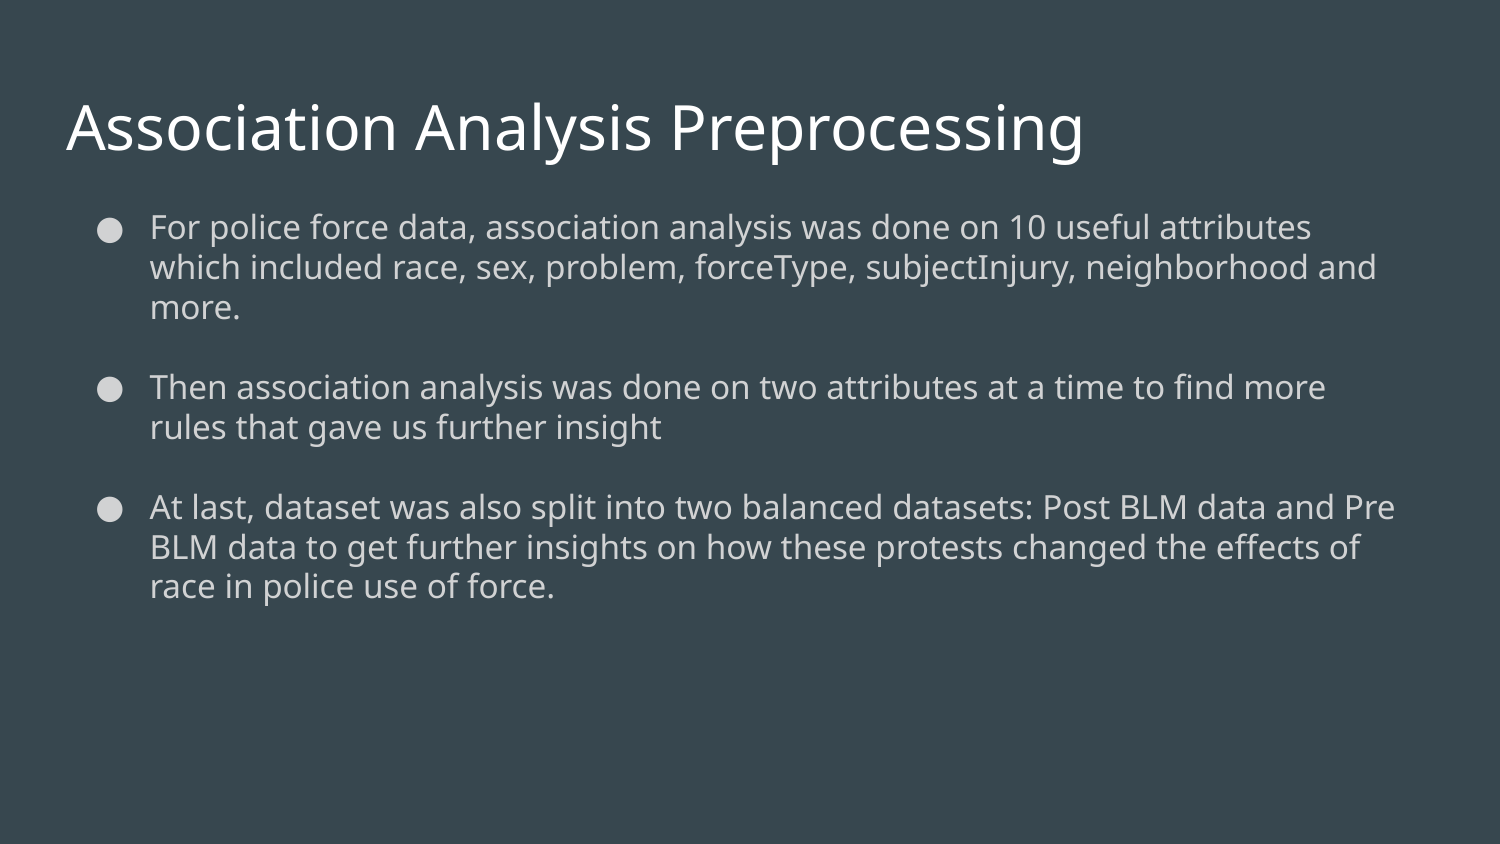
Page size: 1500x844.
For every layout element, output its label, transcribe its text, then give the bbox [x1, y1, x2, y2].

text_box For police force data, association analysis was done on 10 useful attributes which included race, sex, problem, forceType, subjectInjury, neighborhood and more. Then association analysis was done on two attributes at a time to find more rules that gave us further insight At last, dataset was also split into two balanced datasets: Post BLM data and Pre BLM data to get further insights on how these protests changed the effects of race in police use of force. [59, 191, 1419, 621]
title Association Analysis Preprocessing [51, 72, 1449, 167]
